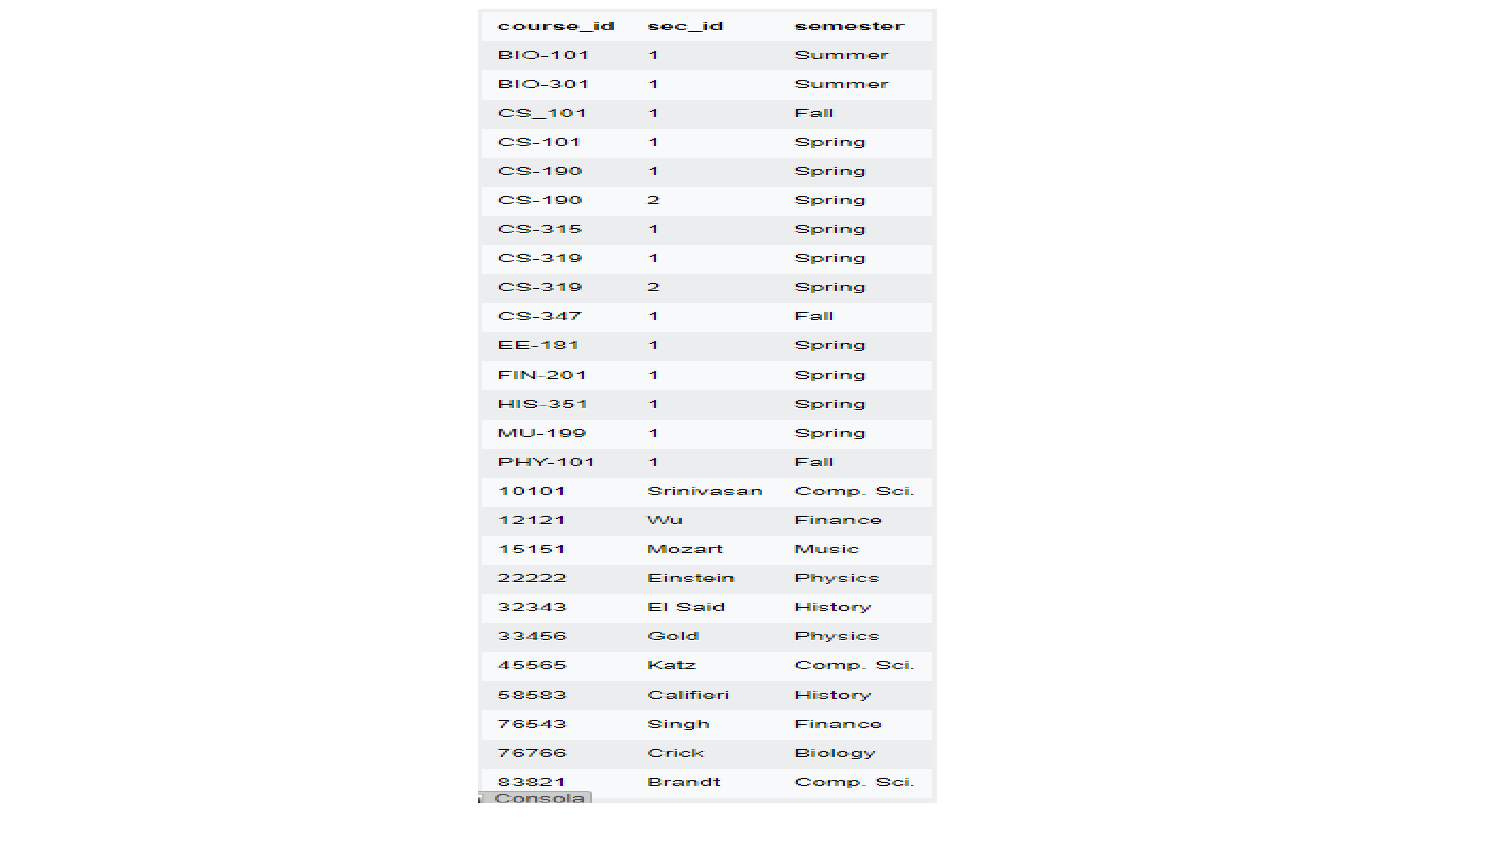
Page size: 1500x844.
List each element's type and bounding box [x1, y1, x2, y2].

picture [477, 9, 937, 804]
